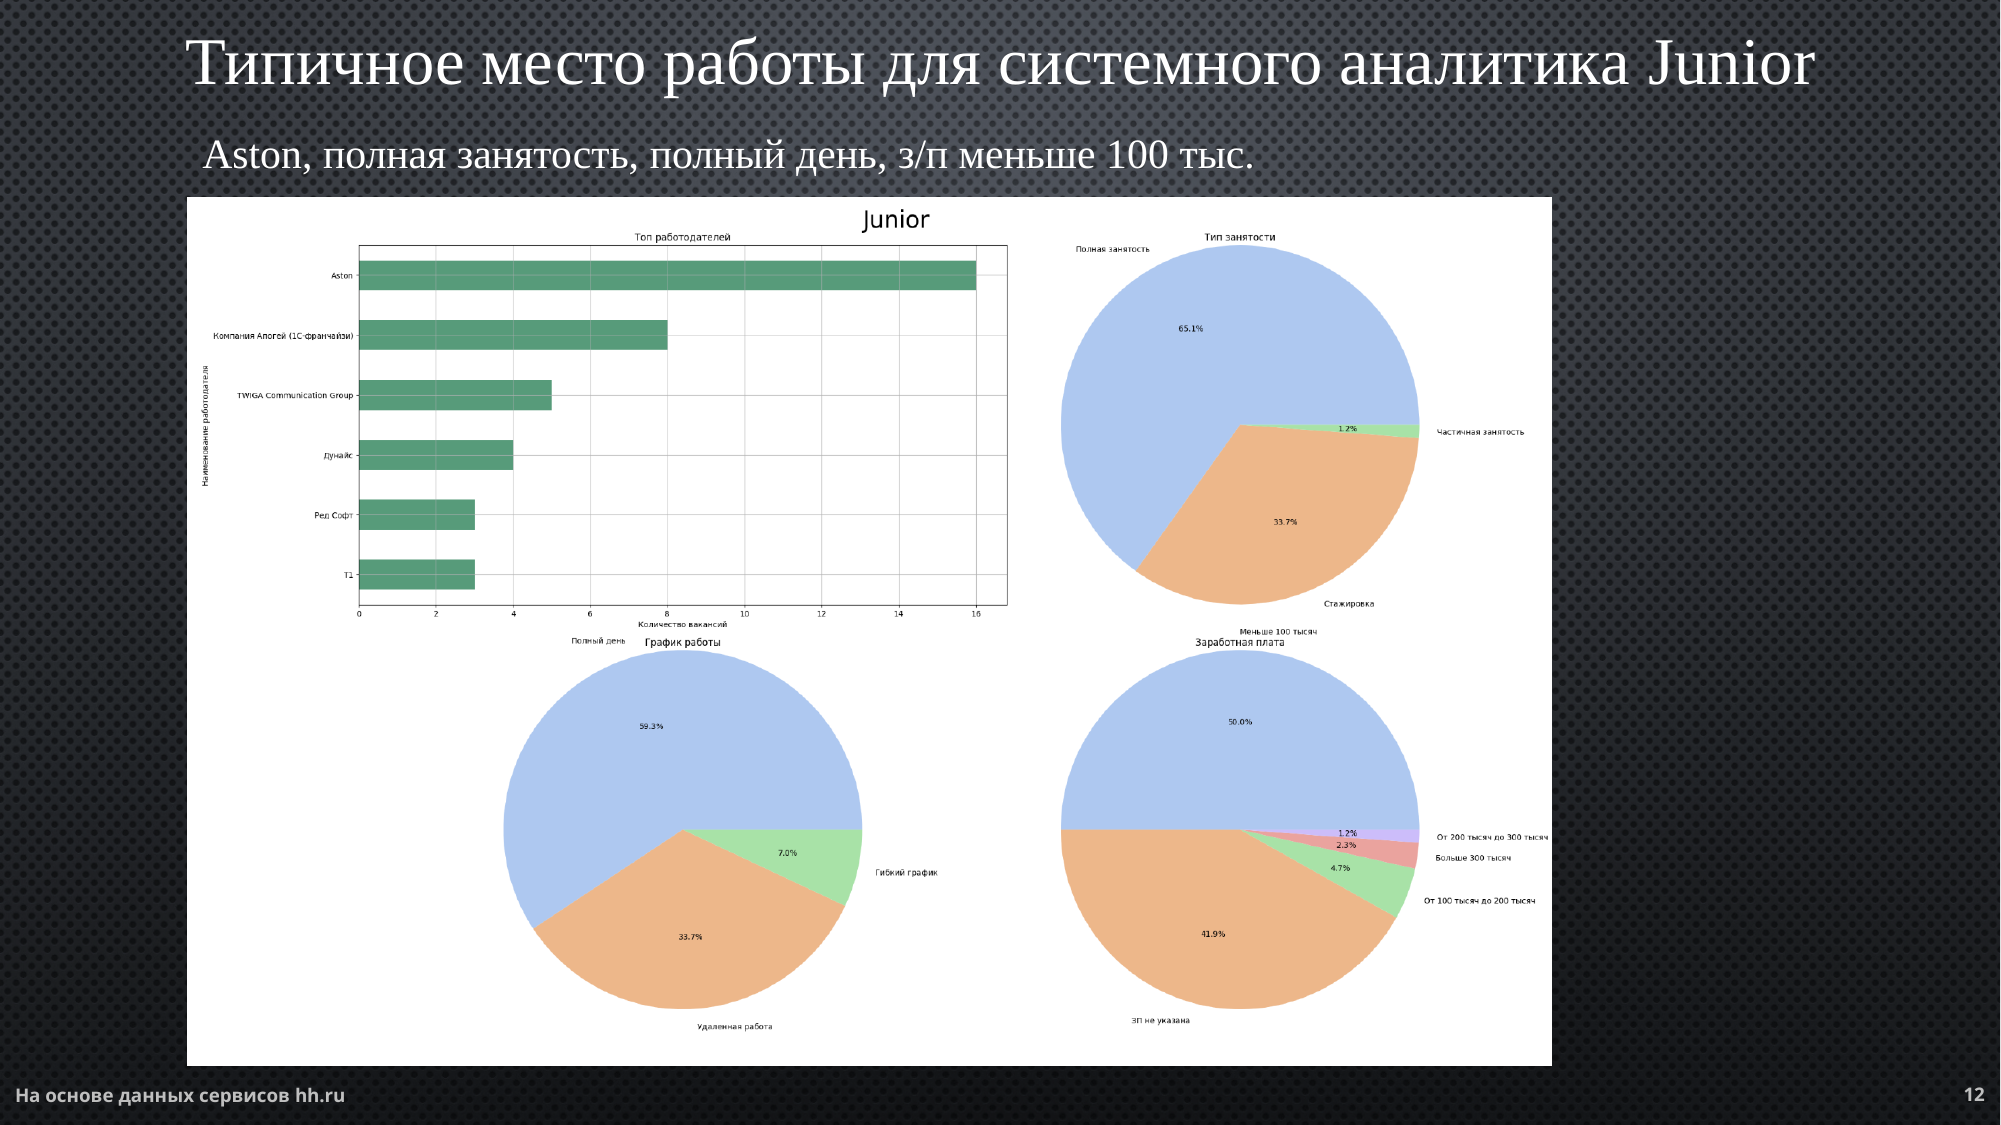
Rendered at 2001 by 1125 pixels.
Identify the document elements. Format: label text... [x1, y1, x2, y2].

footer На основе данных сервисов hh.ru [0, 1065, 1238, 1125]
title Типичное место работы для системного аналитика Junior [170, 18, 1886, 97]
list Aston, полная занятость, полный день, з/п меньше 100 тыс. [187, 96, 1813, 208]
slide_number 12 [1909, 1065, 2000, 1125]
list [186, 197, 1552, 1066]
